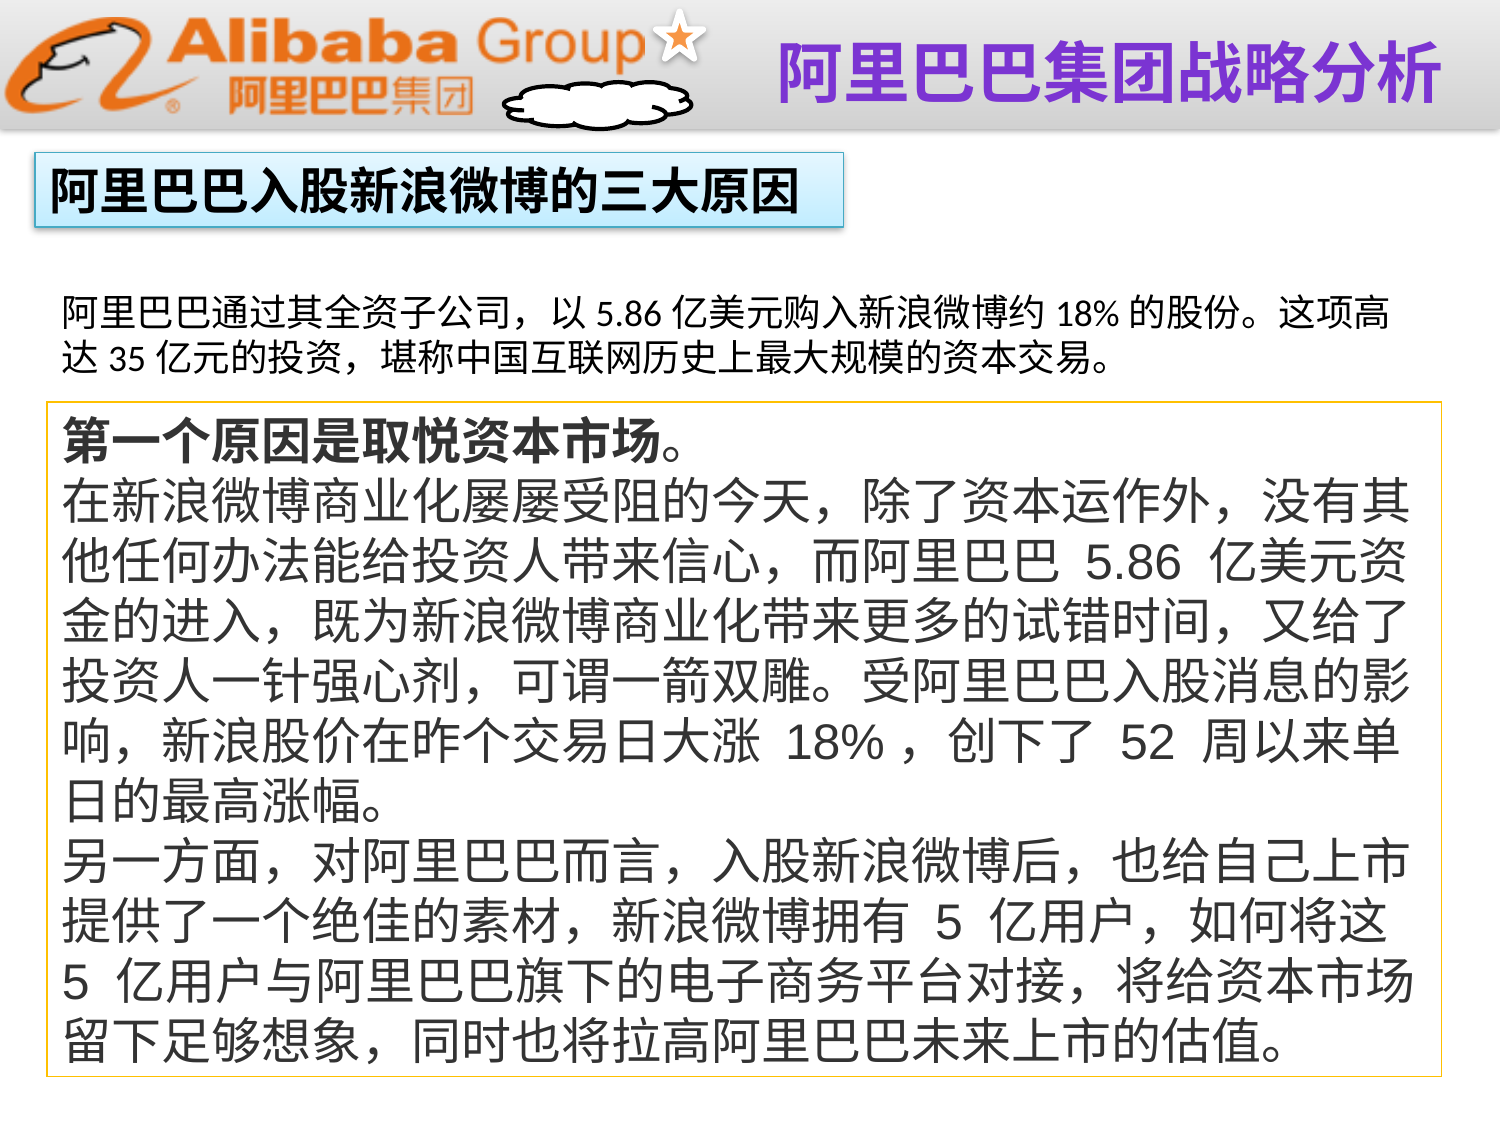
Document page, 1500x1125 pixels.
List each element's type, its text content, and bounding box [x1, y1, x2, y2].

picture [0, 16, 645, 130]
text_box 阿里巴巴通过其全资子公司，以5.86亿美元购入新浪微博约18%的股份。这项高达35亿元的投资，堪称中国互联网历史上最大规模的资本交易。 [46, 281, 1407, 386]
text_box [649, 80, 694, 125]
text_box 阿里巴巴集团战略分析 [761, 23, 1500, 119]
text_box [653, 8, 706, 62]
text_box 阿里巴巴入股新浪微博的三大原因 [34, 152, 844, 228]
text_box [0, 0, 1500, 130]
text_box 第一个原因是取悦资本市场。 在新浪微博商业化屡屡受阻的今天，除了资本运作外，没有其他任何办法能给投资人带来信心，而阿里巴巴 5.86 亿美元资金的进入，既为新浪微博商业化带来更多的试错时间，又给了投资人一针强心剂，可谓一箭双雕。受阿里巴巴入股消息的影响，新浪股价在昨个交易日大涨 18%，创下了 52 周以来单日的最高涨幅。 另一方面，对阿里巴巴而言，入股新浪微博后，也给自己上市提供了一个绝佳的素材，新浪微博拥有 5 亿用户，如何将这 5 亿用户与阿里巴巴旗下的电子商务平台对接，将给资本市场留下足够想象，同时也将拉高阿里巴巴未来上市的估值。 [46, 401, 1442, 1077]
